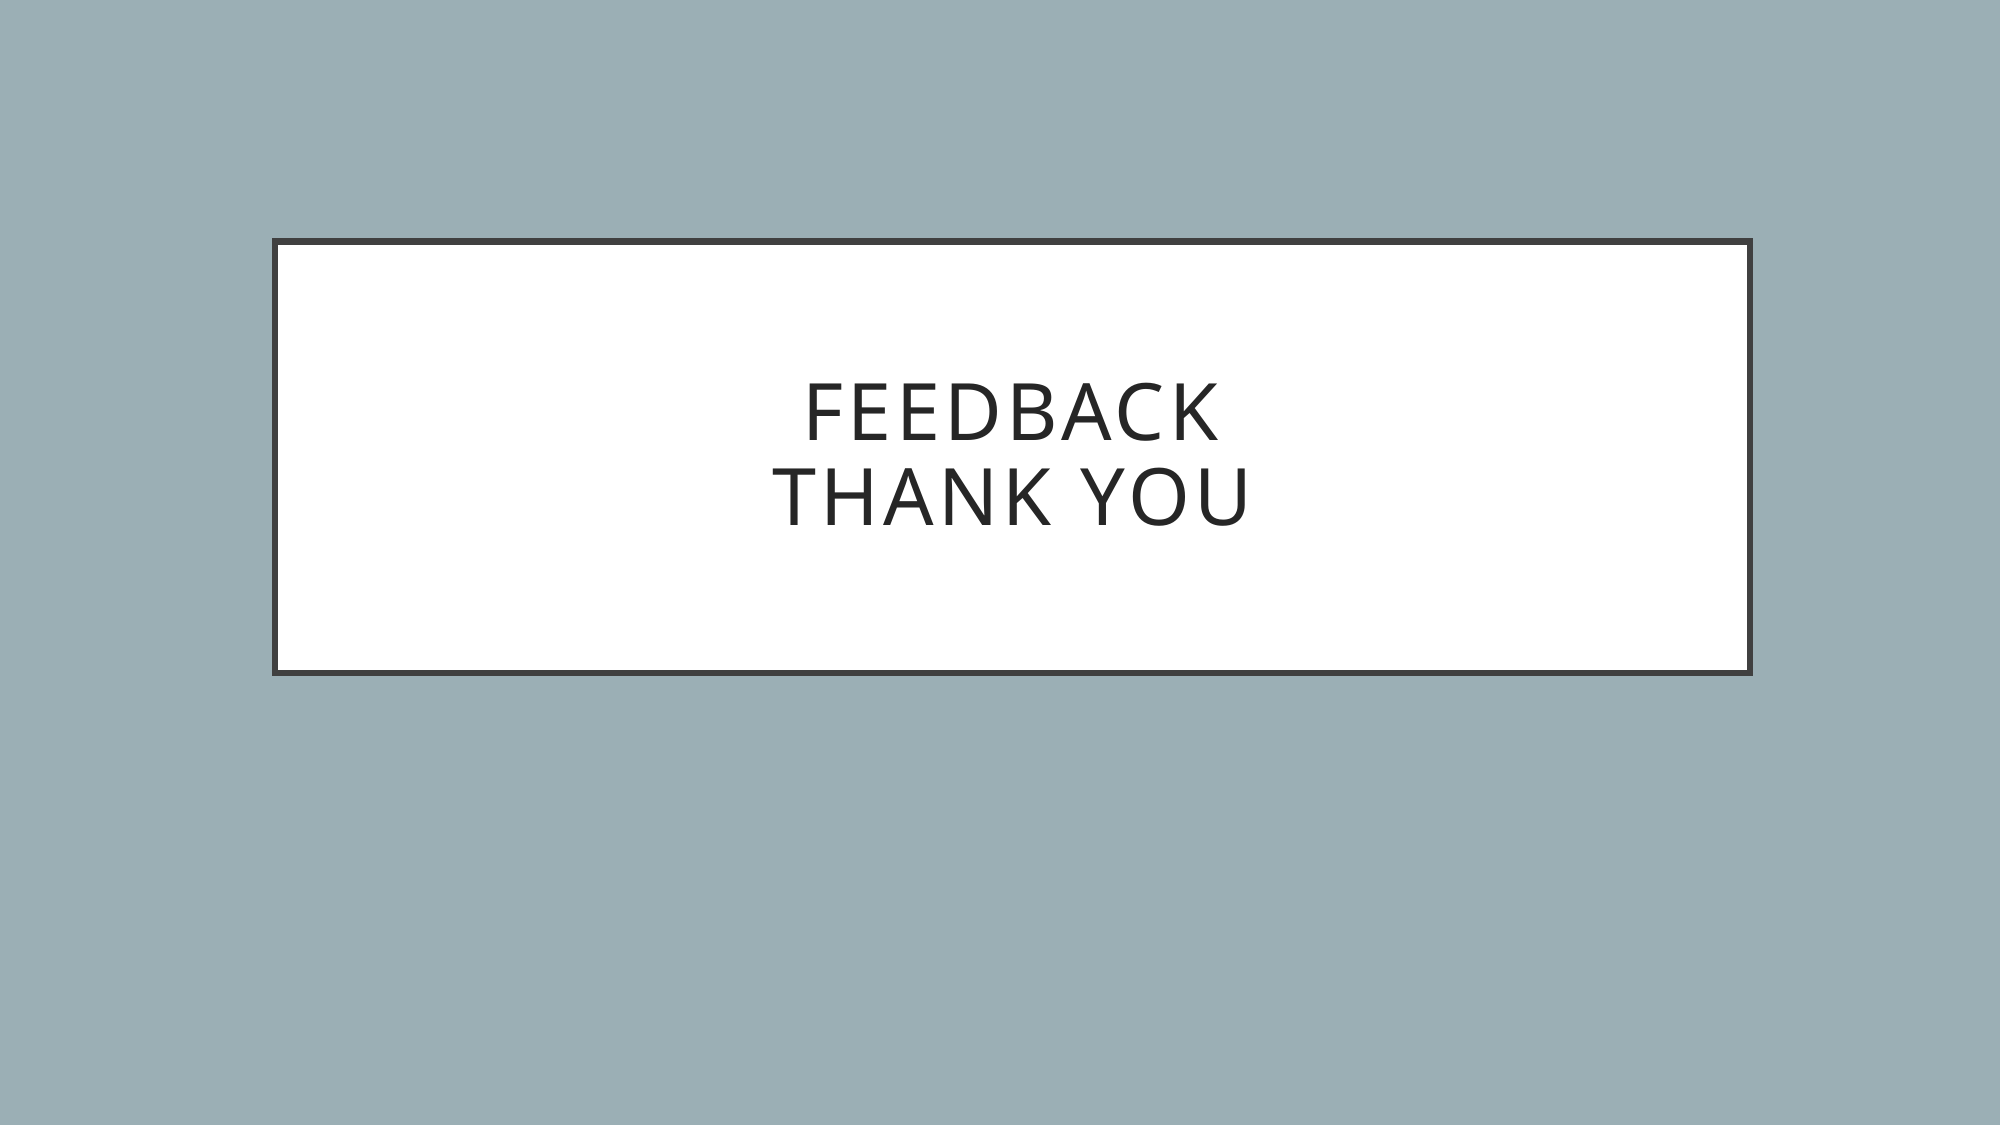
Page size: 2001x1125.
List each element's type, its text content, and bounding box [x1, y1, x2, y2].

title Feedback THANK YOU [272, 238, 1753, 676]
